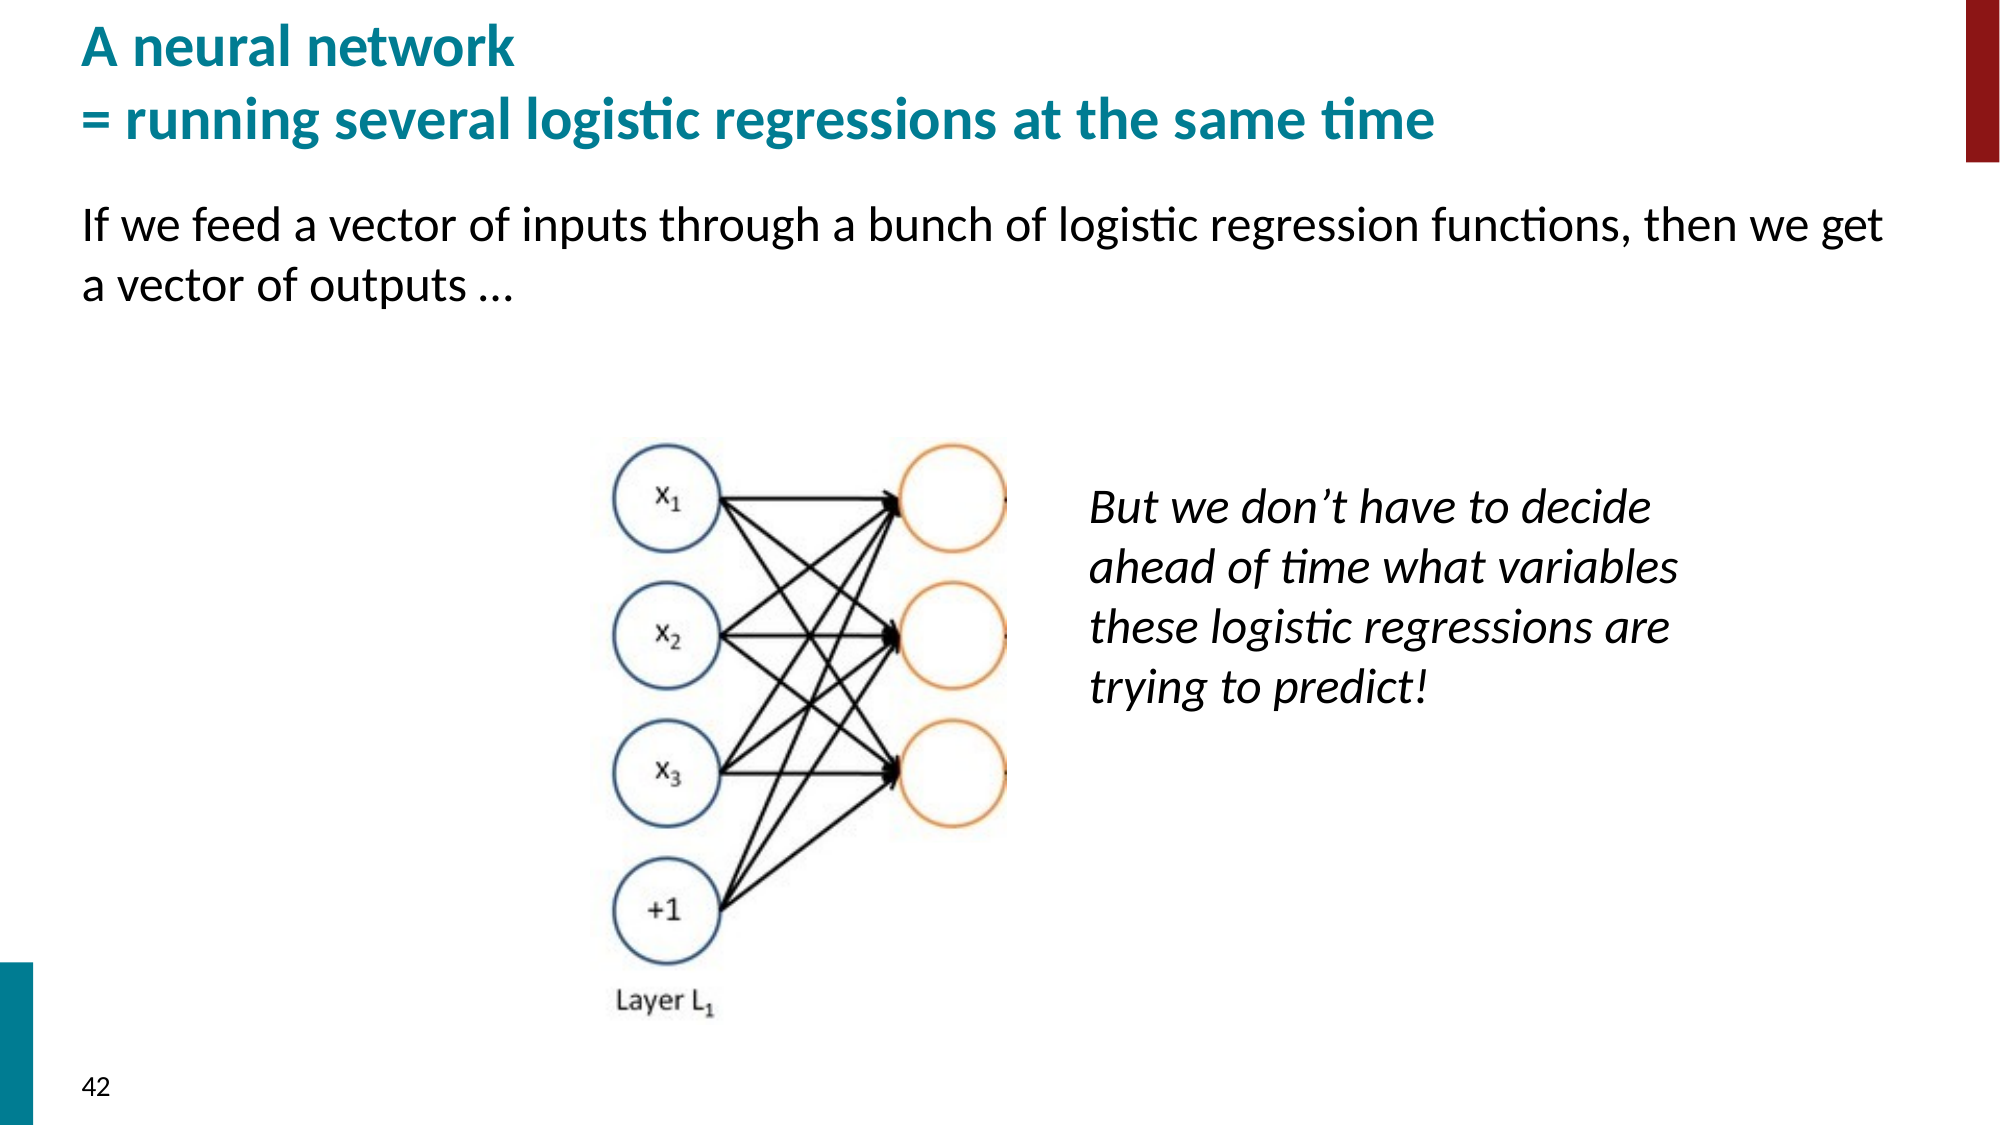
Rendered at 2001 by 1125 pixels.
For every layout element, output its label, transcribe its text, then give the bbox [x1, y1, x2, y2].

text_box But we don’t have to decide ahead of time what variables these logistic regressions are trying to predict! [1086, 471, 1684, 713]
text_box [590, 437, 1075, 1066]
text_box If we feed a vector of inputs through a bunch of logistic regression functions, then we get a vector of outputs … [79, 188, 1894, 311]
title A neural network = running several logistic regressions at the same time [79, 4, 1921, 194]
slide_number 39 [75, 1067, 120, 1125]
